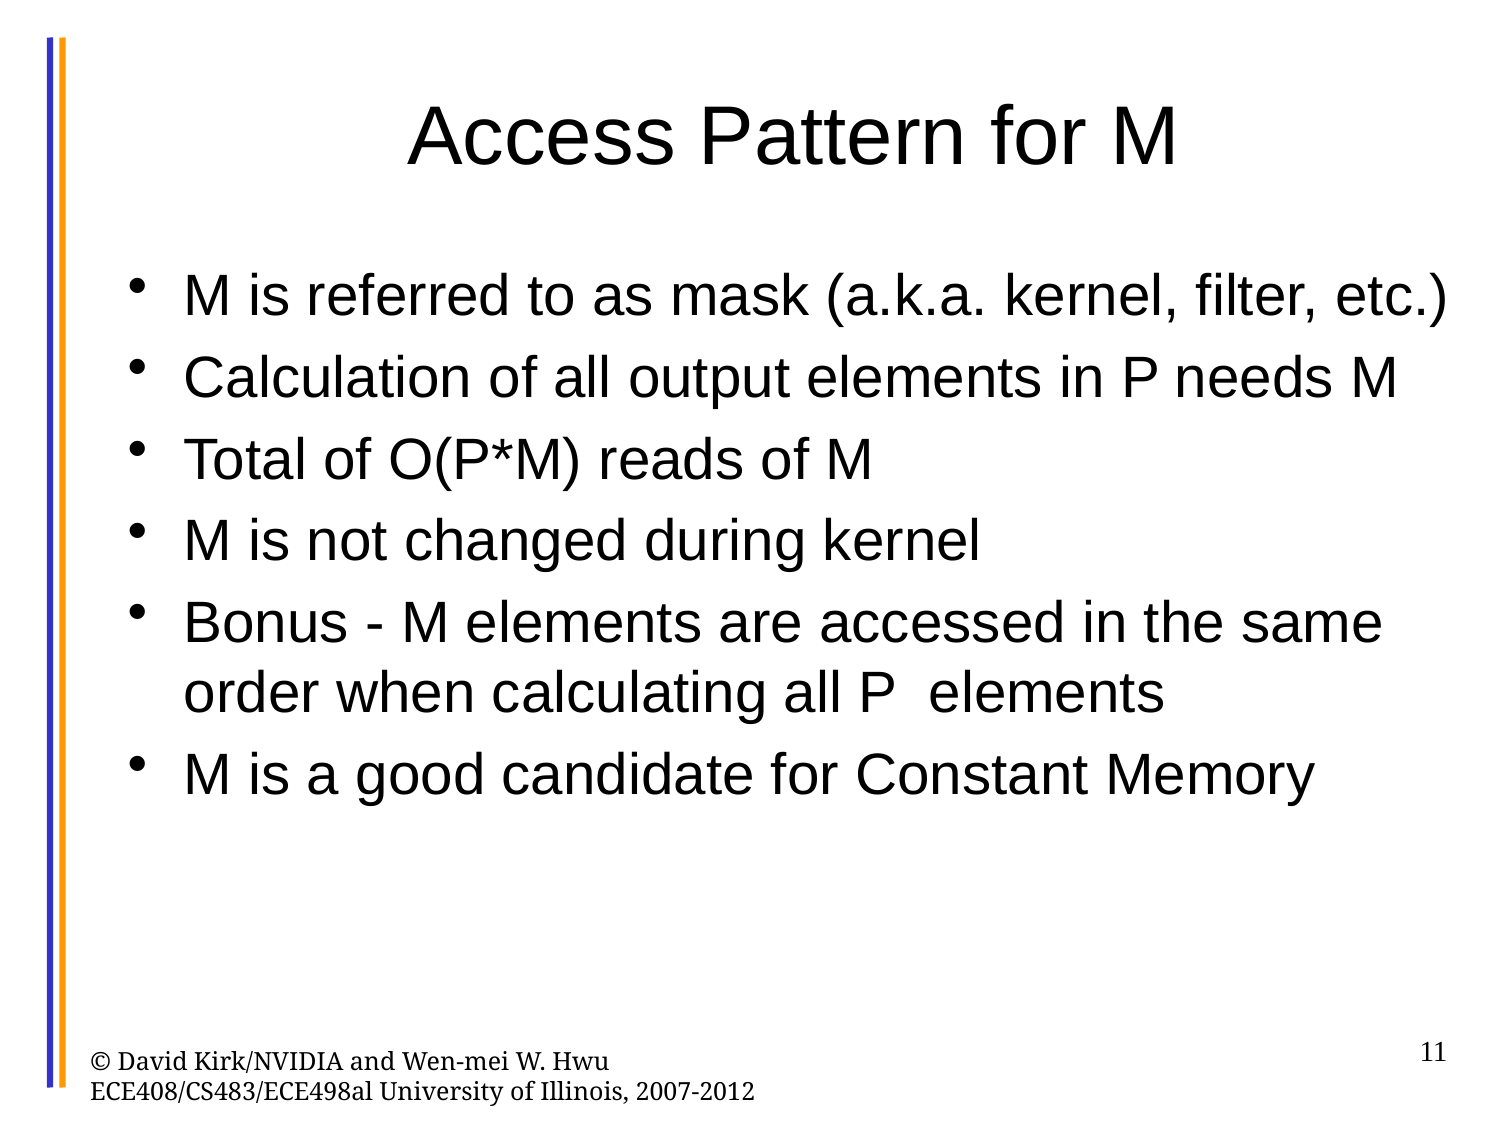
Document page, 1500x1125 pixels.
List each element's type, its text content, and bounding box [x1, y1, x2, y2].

list M is referred to as mask (a.k.a. kernel, filter, etc.) Calculation of all output elements in P needs M Total of O(P*M) reads of M M is not changed during kernel Bonus - M elements are accessed in the same order when calculating all P elements M is a good candidate for Constant Memory [112, 249, 1475, 1000]
slide_number 11 [1149, 1024, 1463, 1101]
title Access Pattern for M [112, 37, 1475, 225]
footer © David Kirk/NVIDIA and Wen-mei W. Hwu ECE408/CS483/ECE498al University of Illinois, 2007-2012 [74, 1037, 826, 1113]
